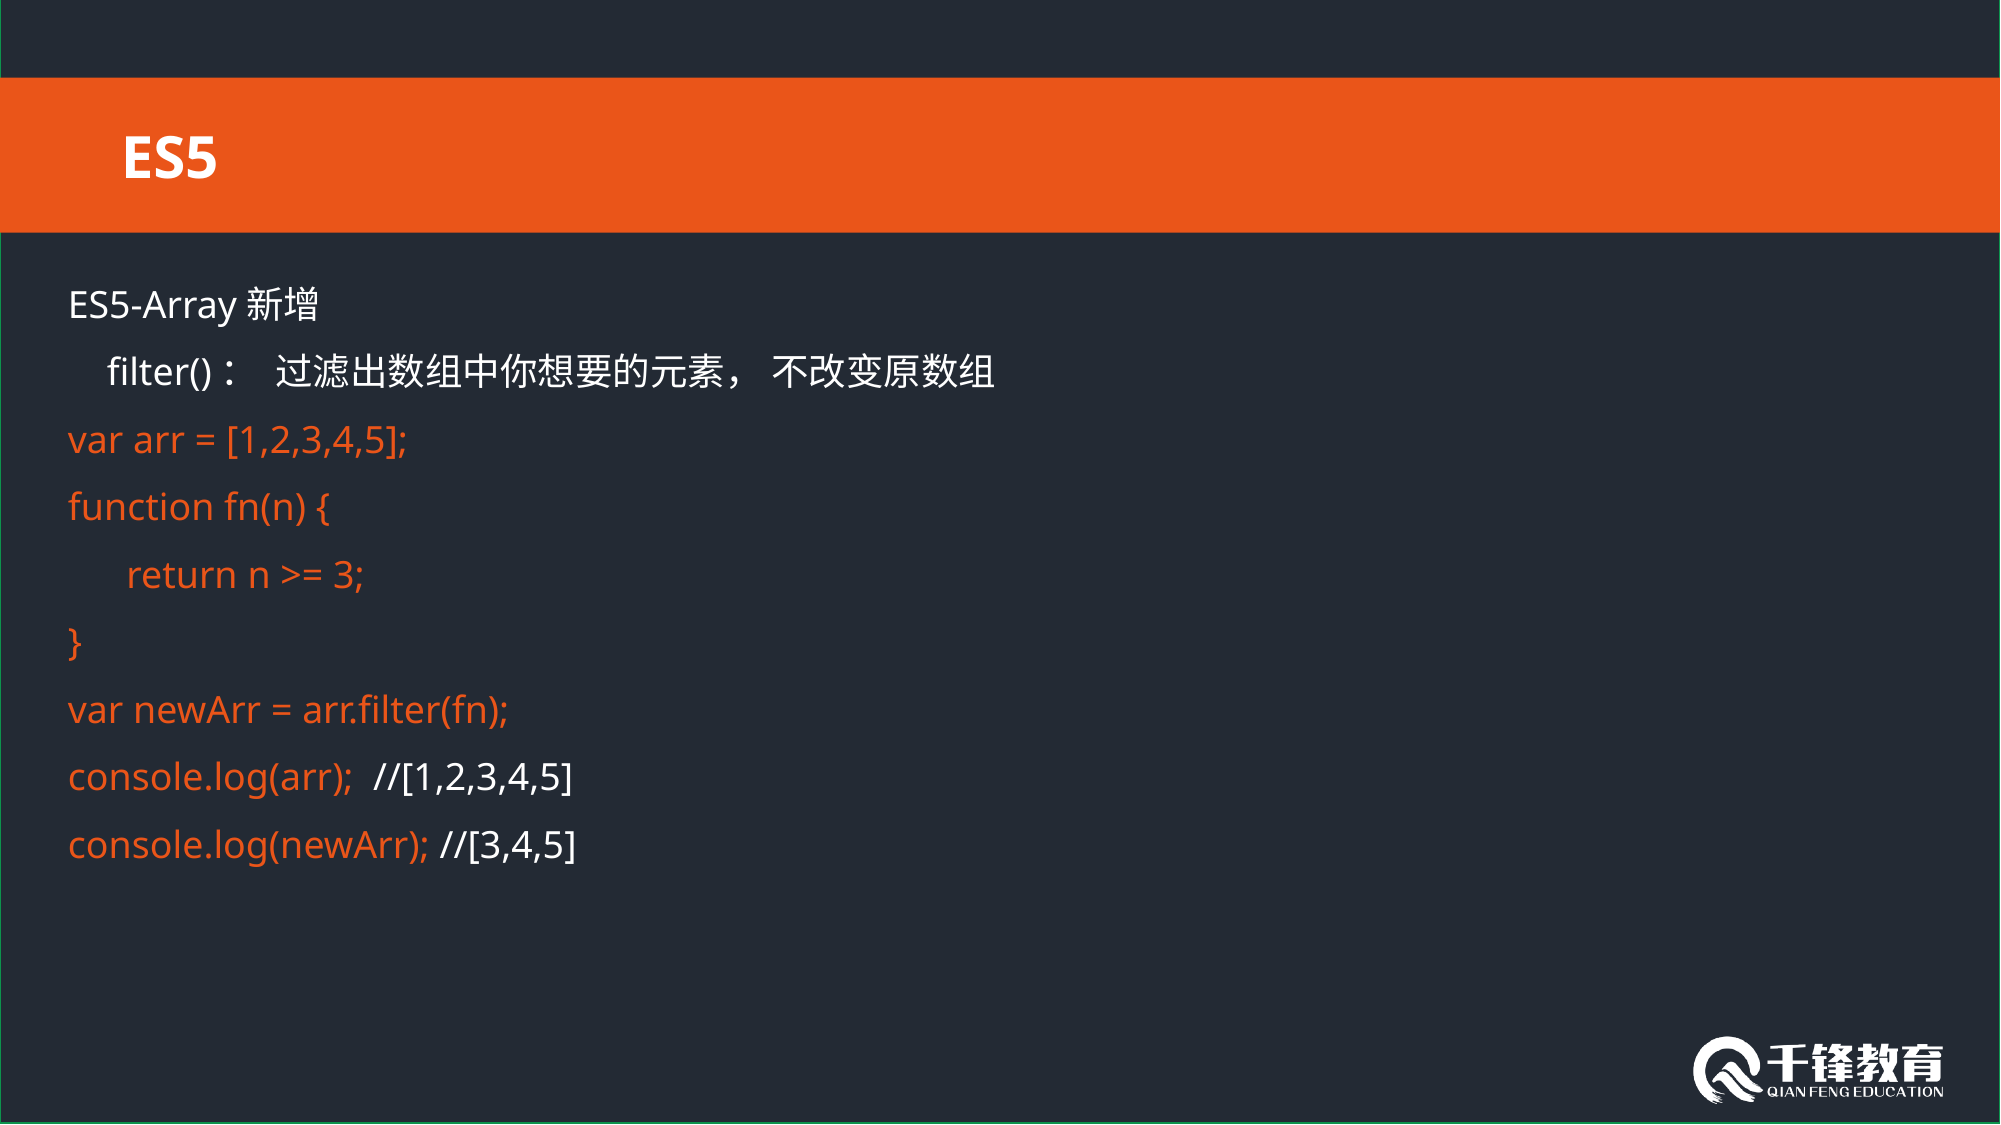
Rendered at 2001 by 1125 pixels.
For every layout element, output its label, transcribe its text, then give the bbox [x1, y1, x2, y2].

text_box [0, 0, 2000, 77]
text_box ES5 [106, 112, 1692, 198]
text_box ES5-Array新增 filter()： 过滤出数组中你想要的元素， 不改变原数组 var arr = [1,2,3,4,5]; function fn(n) { return n >= 3; } var newArr = arr.filter(fn); console.log(arr); //[1,2,3,4,5] console.log(newArr); //[3,4,5] [53, 250, 1948, 874]
picture [1691, 1031, 1948, 1109]
text_box [0, 234, 2000, 1124]
text_box [0, 77, 2000, 234]
